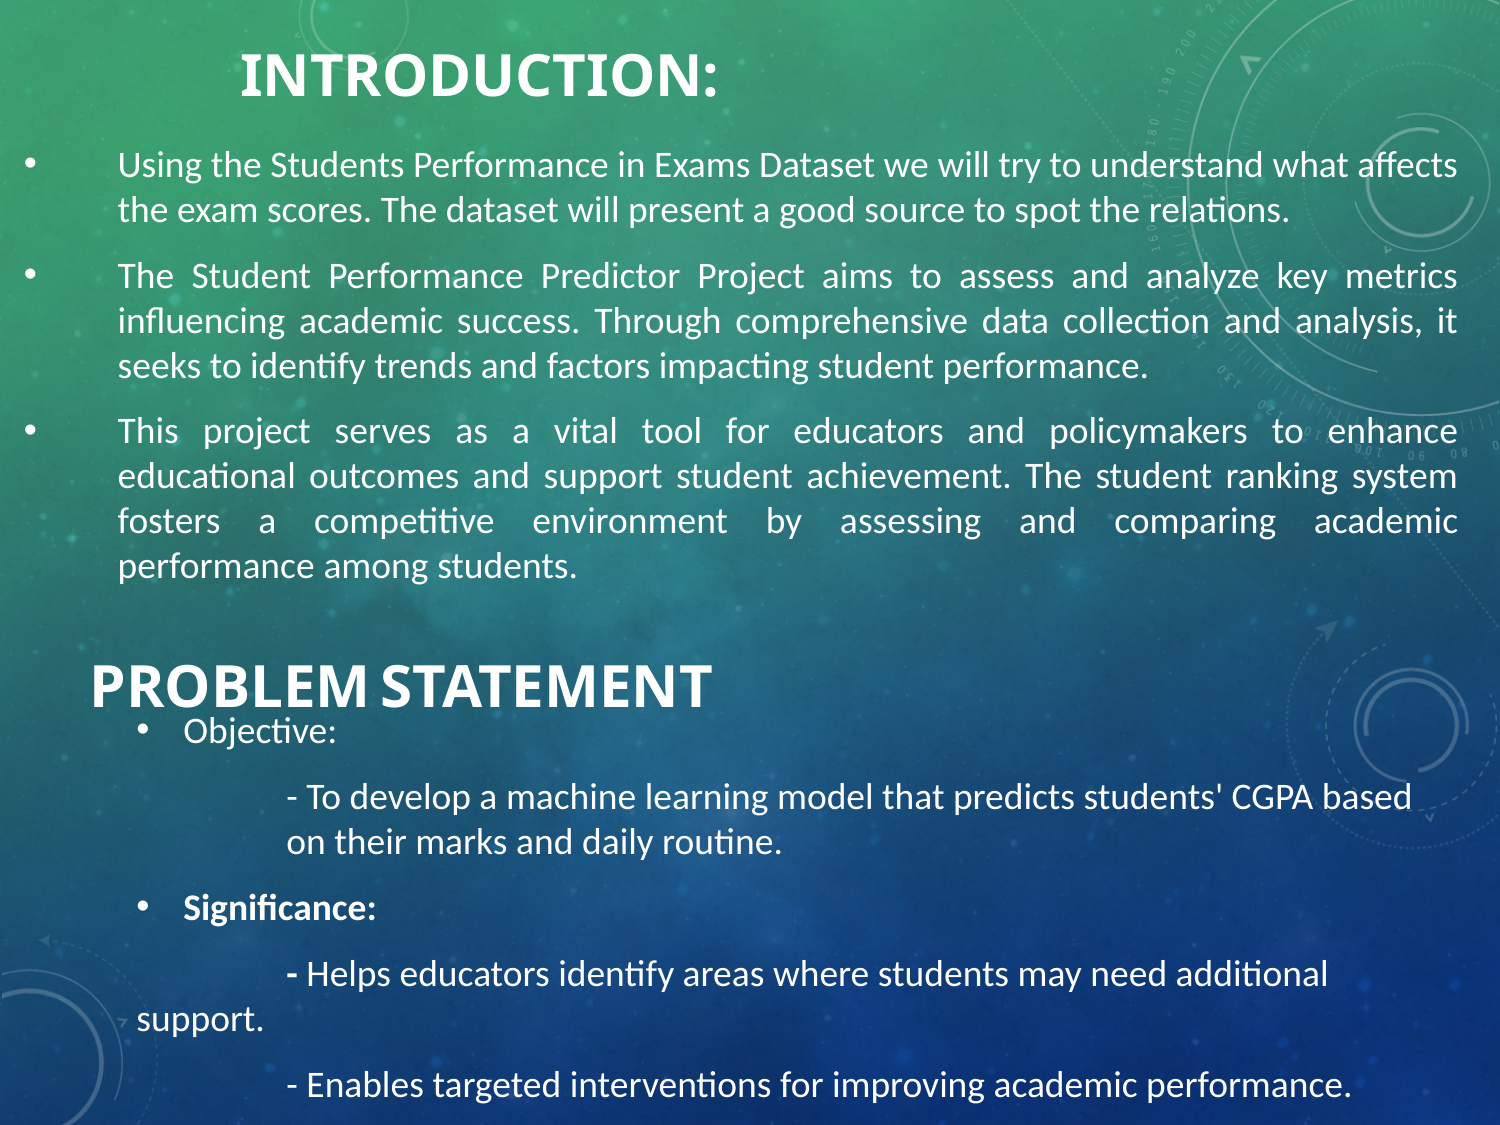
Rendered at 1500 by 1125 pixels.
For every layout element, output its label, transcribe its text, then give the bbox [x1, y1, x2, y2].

text_box Using the Students Performance in Exams Dataset we will try to understand what affects the exam scores. The dataset will present a good source to spot the relations. The Student Performance Predictor Project aims to assess and analyze key metrics influencing academic success. Through comprehensive data collection and analysis, it seeks to identify trends and factors impacting student performance. This project serves as a vital tool for educators and policymakers to enhance educational outcomes and support student achievement. The student ranking system fosters a competitive environment by assessing and comparing academic performance among students. [0, 104, 1475, 622]
text_box Problem Statement [74, 642, 750, 727]
list Objective: - To develop a machine learning model that predicts students' CGPA based on their marks and daily routine. Significance: - Helps educators identify areas where students may need additional support. - Enables targeted interventions for improving academic performance. [121, 685, 1455, 1125]
picture [0, 0, 1500, 1125]
title Introduction: [75, 18, 1350, 104]
